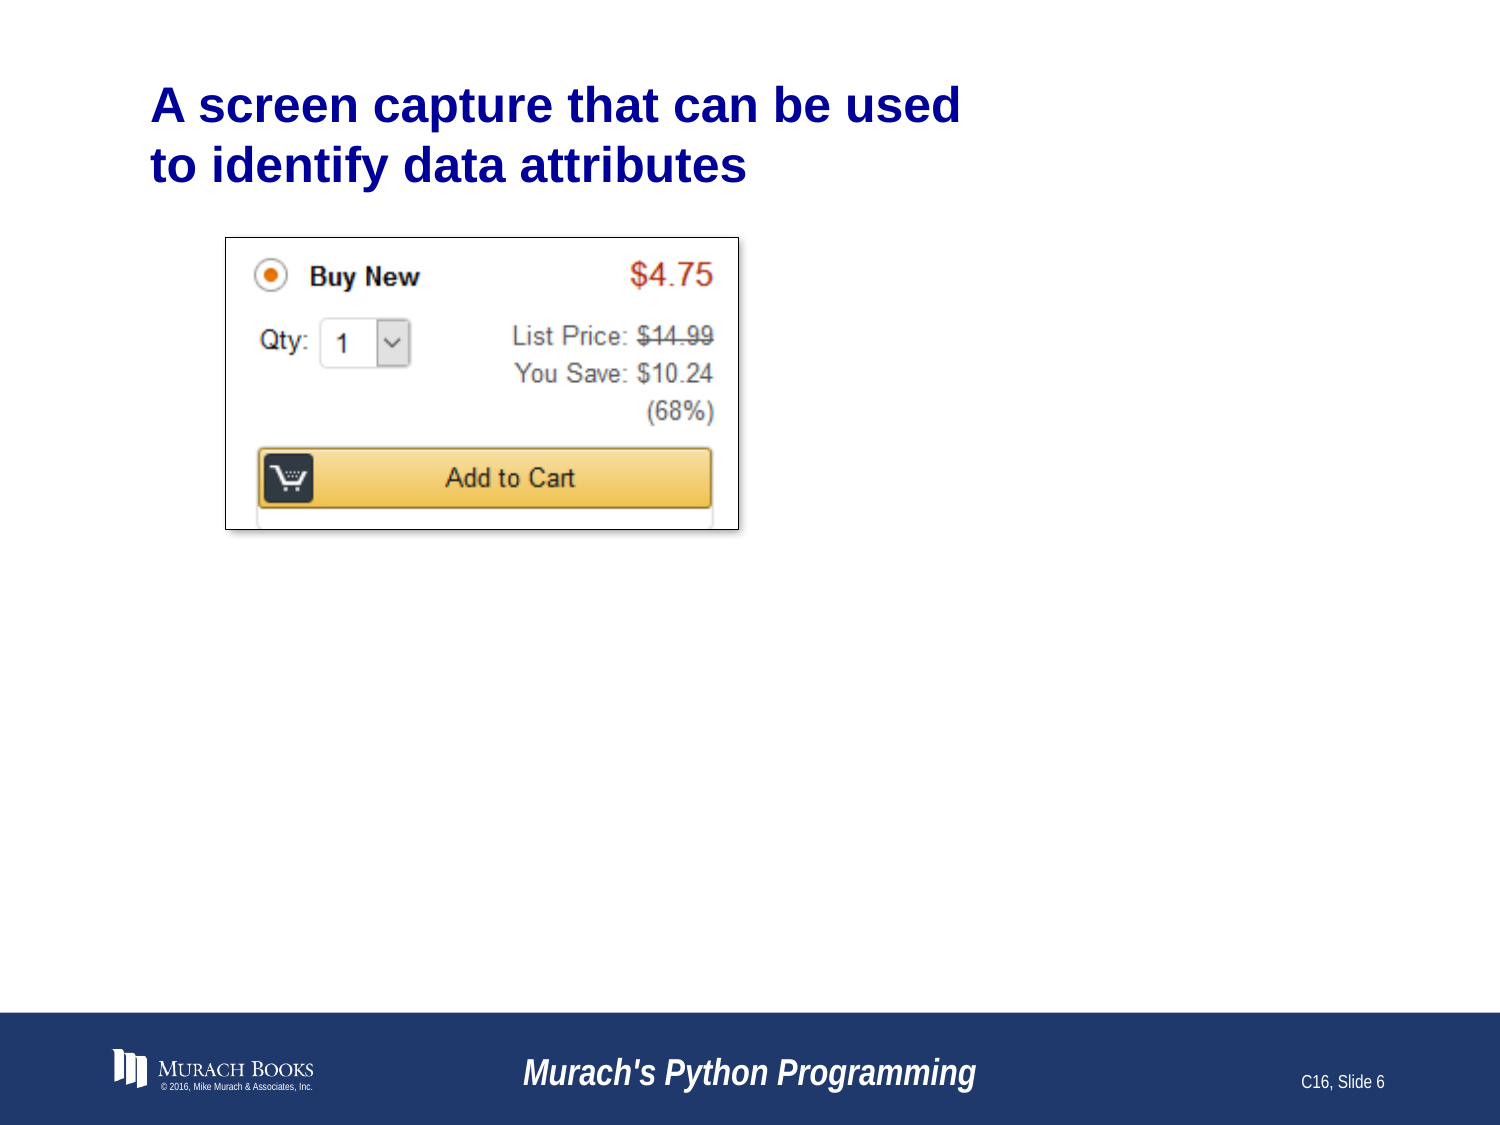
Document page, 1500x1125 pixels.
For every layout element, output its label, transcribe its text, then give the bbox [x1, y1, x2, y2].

picture [225, 237, 738, 530]
title A screen capture that can be used to identify data attributes [150, 72, 1350, 194]
slide_number Murach's Python Programming [463, 1025, 1050, 1100]
slide_number C16, Slide 6 [1087, 1025, 1400, 1100]
footer © 2016, Mike Murach & Associates, Inc. [12, 1025, 463, 1100]
